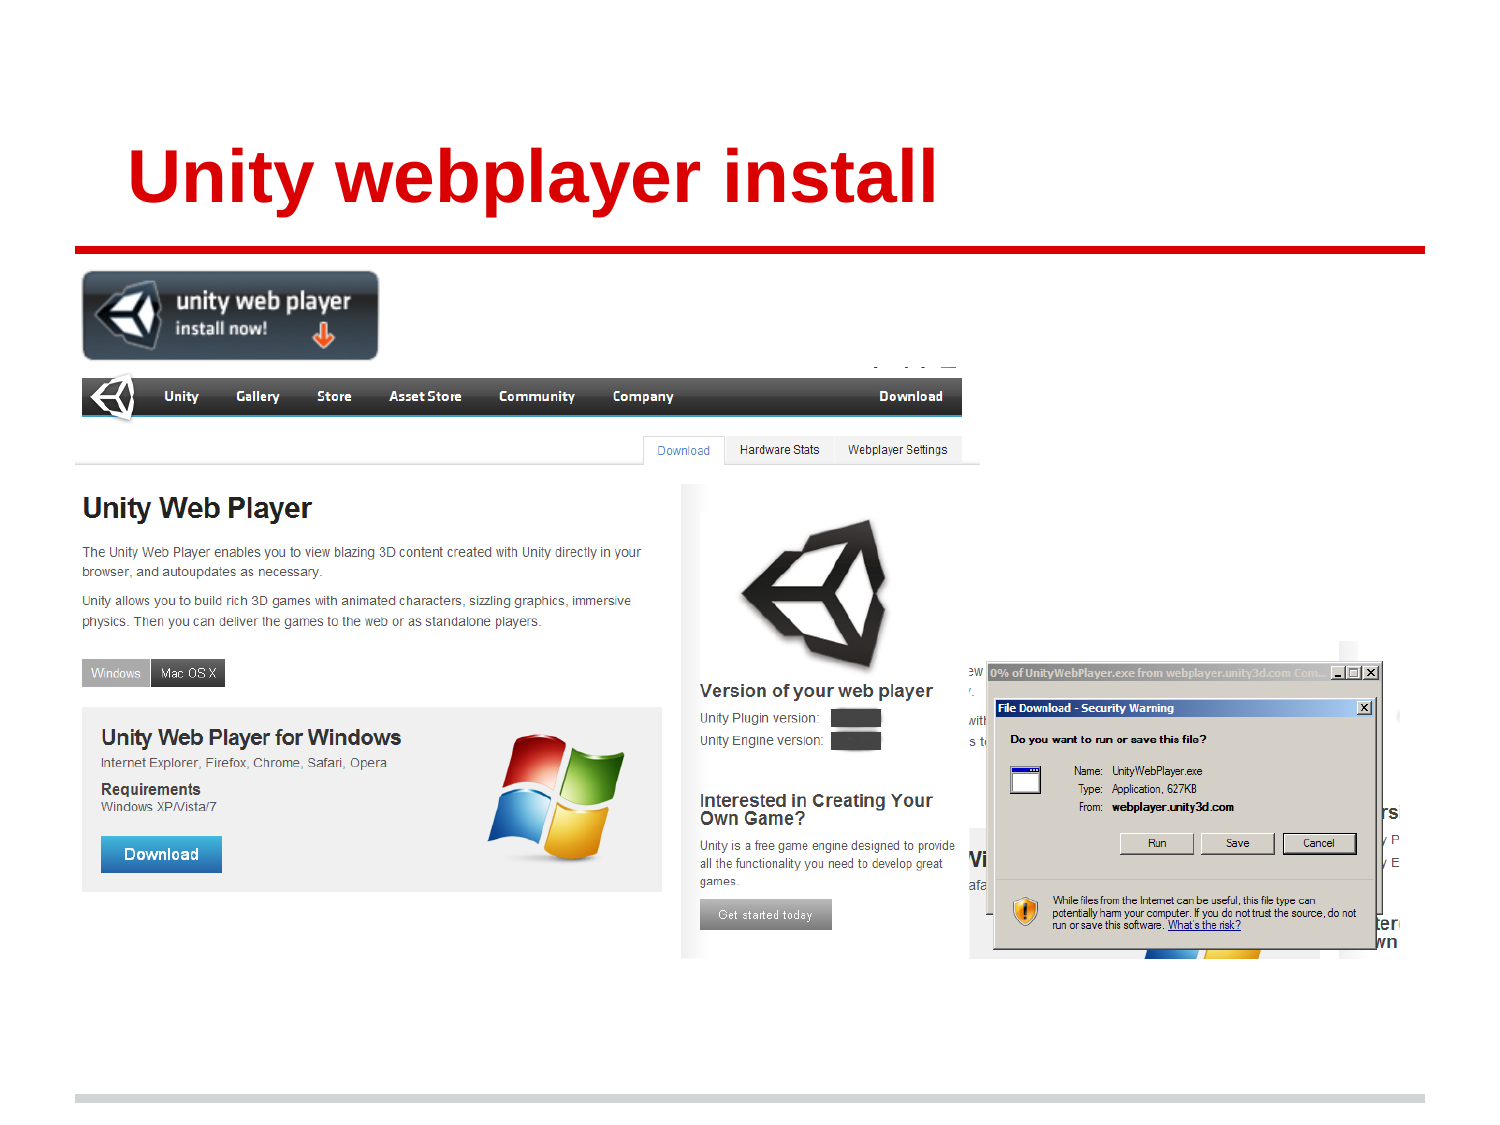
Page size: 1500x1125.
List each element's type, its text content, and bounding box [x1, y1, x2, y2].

text_box [74, 262, 389, 368]
text_box [969, 641, 1400, 959]
text_box [75, 367, 980, 959]
title Unity webplayer install [75, 45, 1425, 233]
